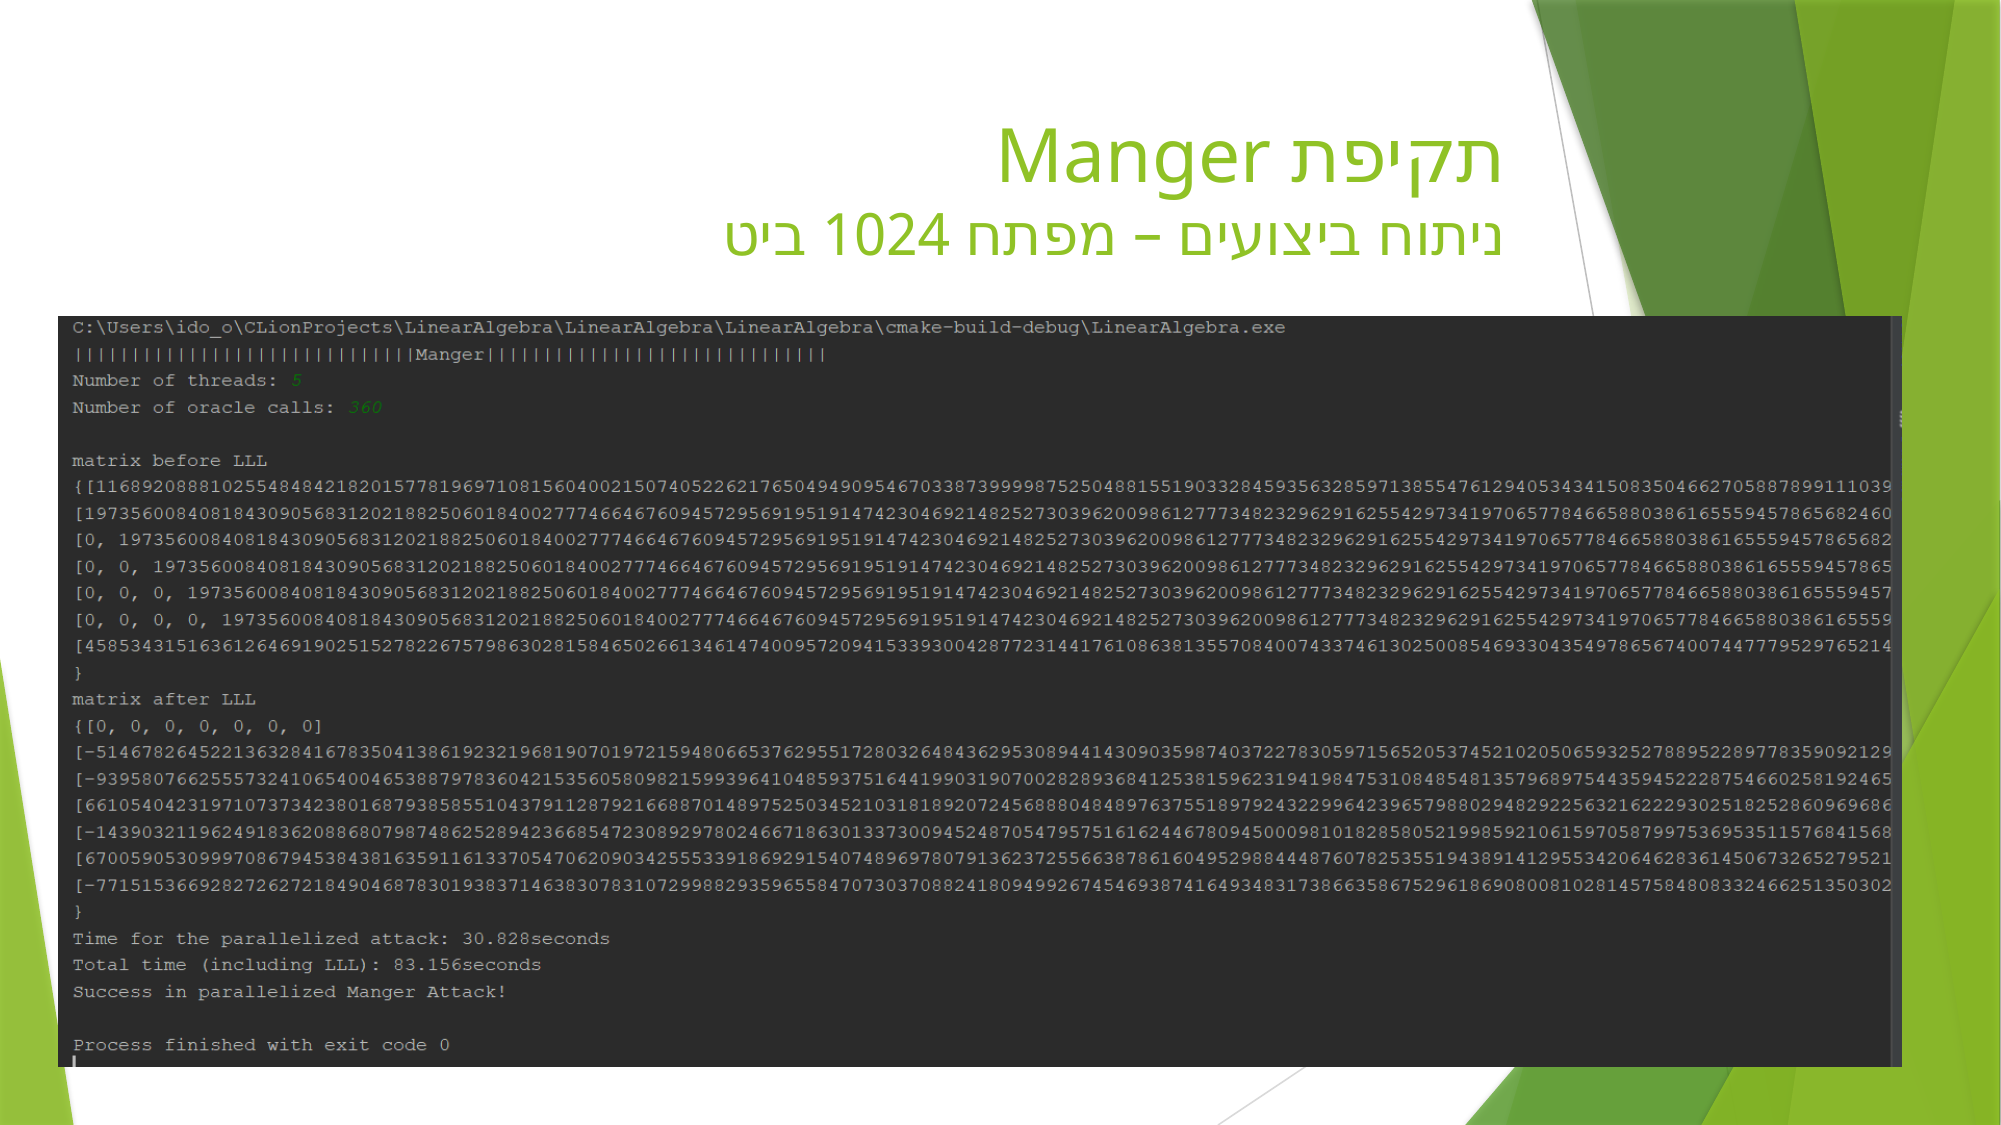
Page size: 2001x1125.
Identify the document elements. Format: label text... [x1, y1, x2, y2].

title תקיפת Manger ניתוח ביצועים – מפתח 1024 ביט [111, 99, 1522, 316]
picture [58, 316, 1902, 1067]
